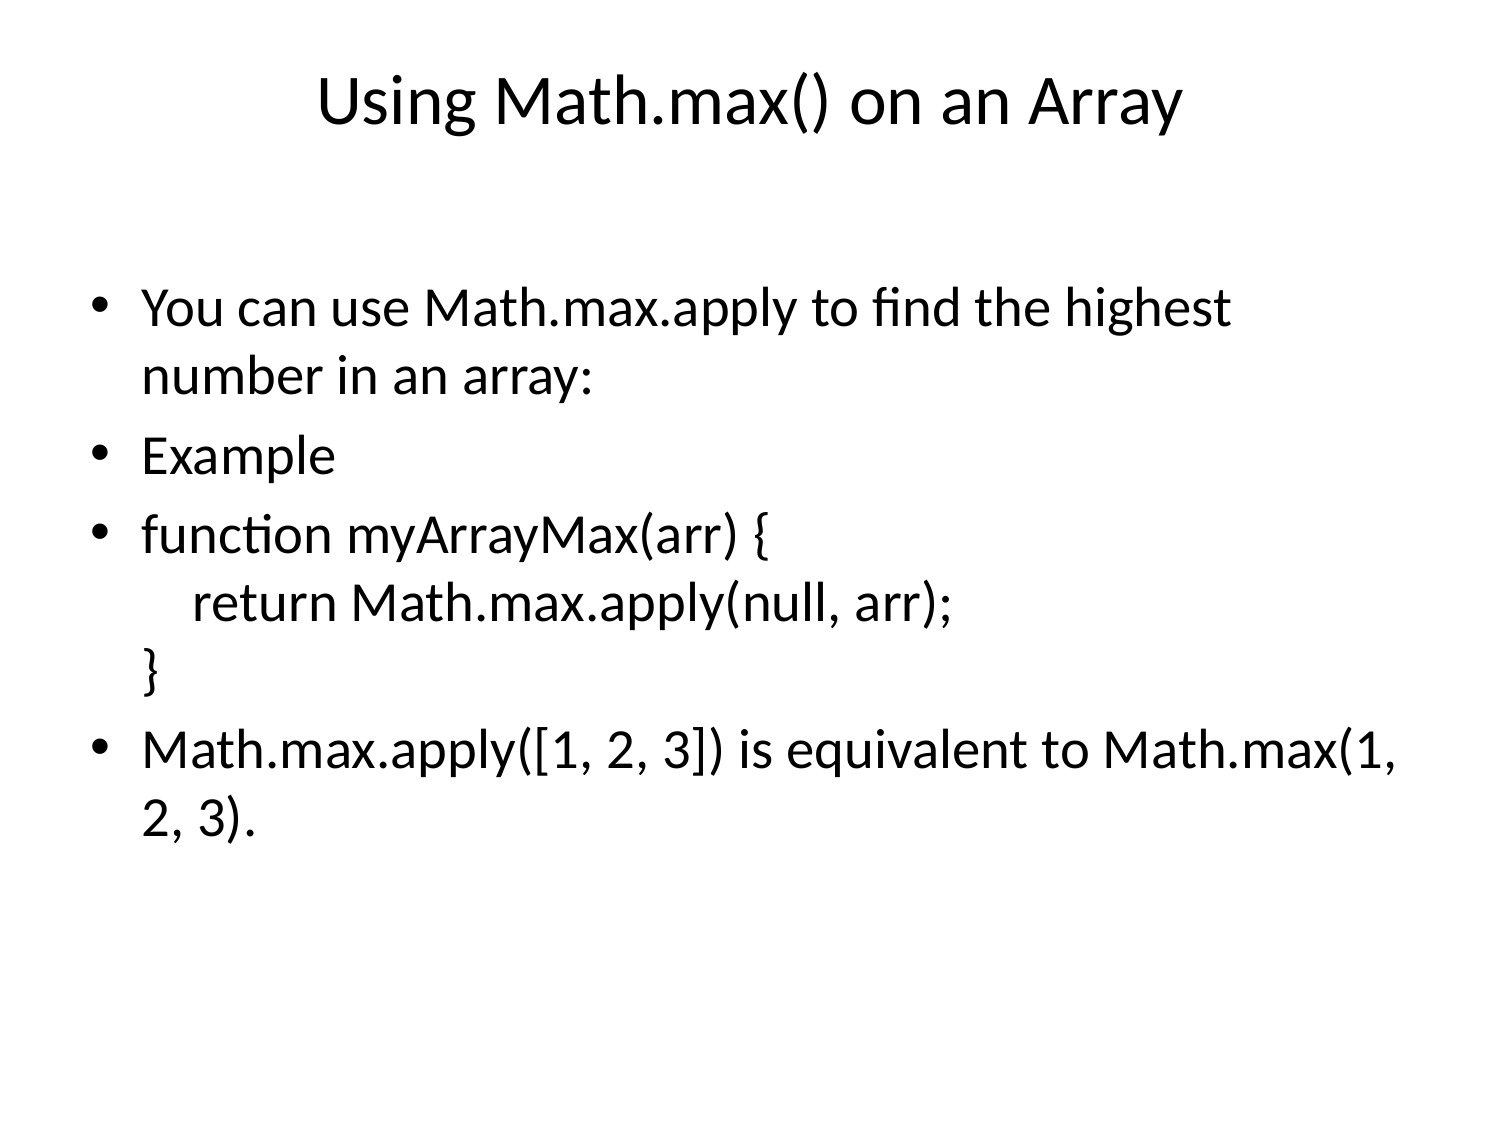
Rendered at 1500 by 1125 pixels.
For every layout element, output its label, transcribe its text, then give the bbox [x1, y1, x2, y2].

title Using Math.max() on an Array [75, 45, 1425, 233]
list You can use Math.max.apply to find the highest number in an array: Example function myArrayMax(arr) { return Math.max.apply(null, arr); } Math.max.apply([1, 2, 3]) is equivalent to Math.max(1, 2, 3). [75, 262, 1425, 1005]
